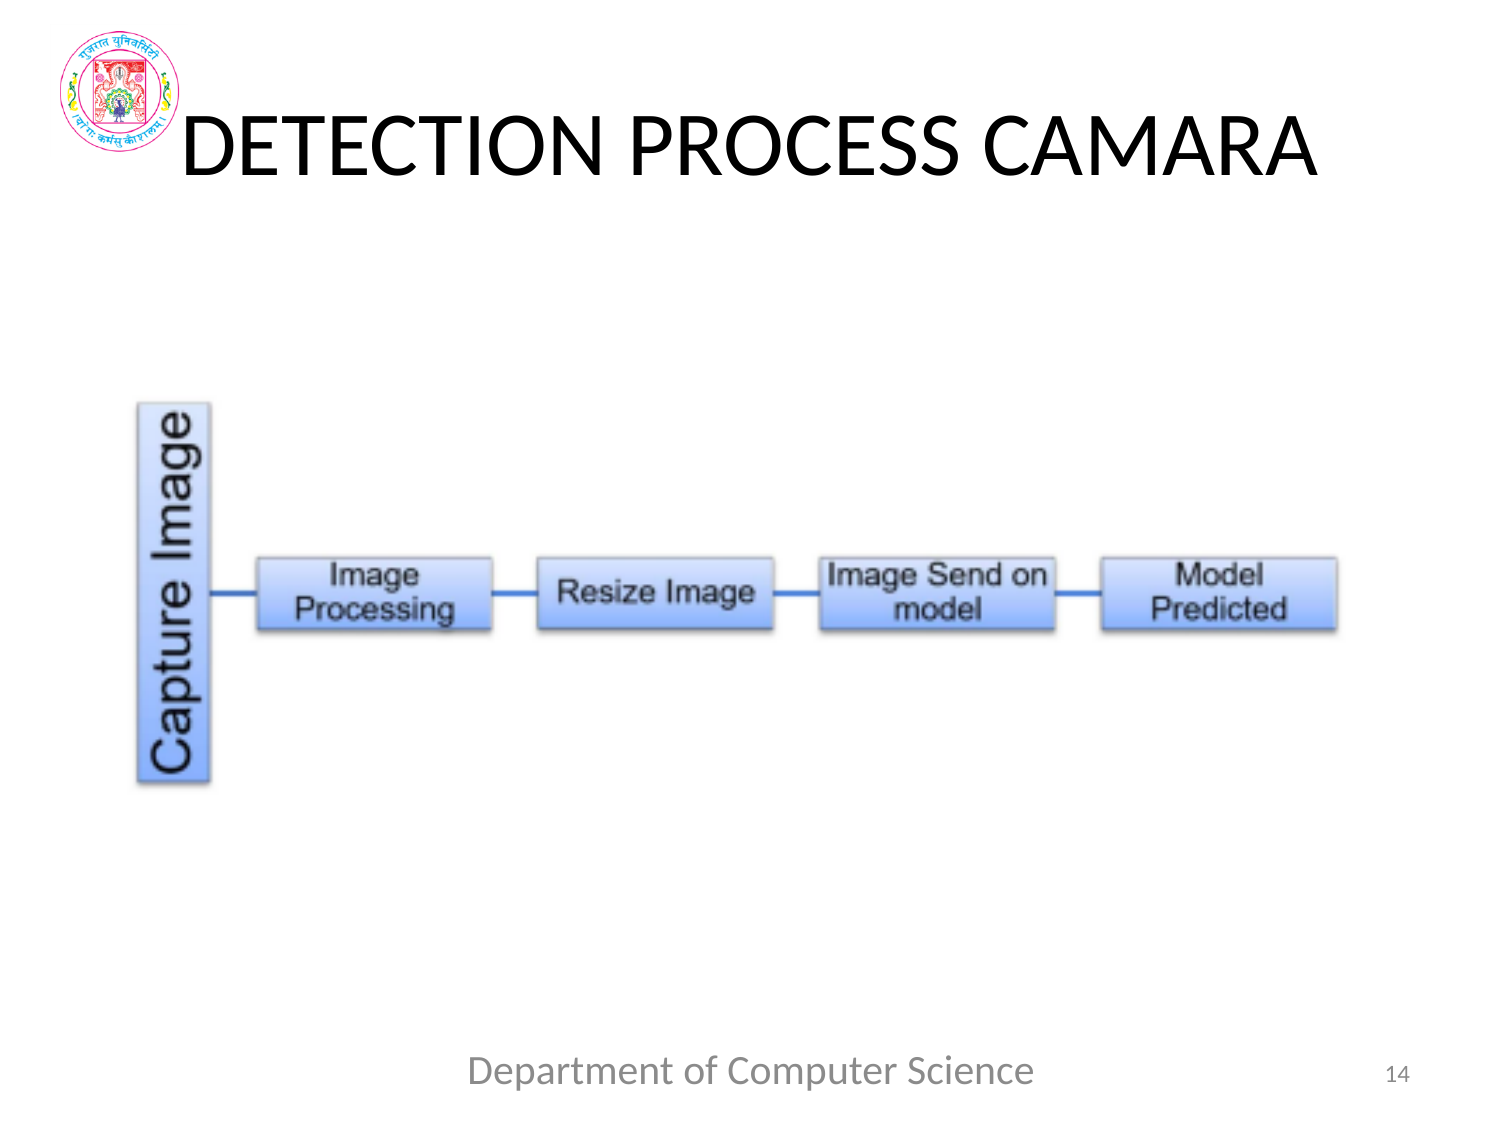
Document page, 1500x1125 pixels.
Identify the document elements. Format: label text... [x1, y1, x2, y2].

footer Department of Computer Science [425, 1037, 1088, 1098]
slide_number 14 [1074, 1042, 1425, 1103]
picture [50, 24, 188, 157]
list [81, 349, 1407, 913]
title DETECTION PROCESS CAMARA [75, 45, 1425, 233]
